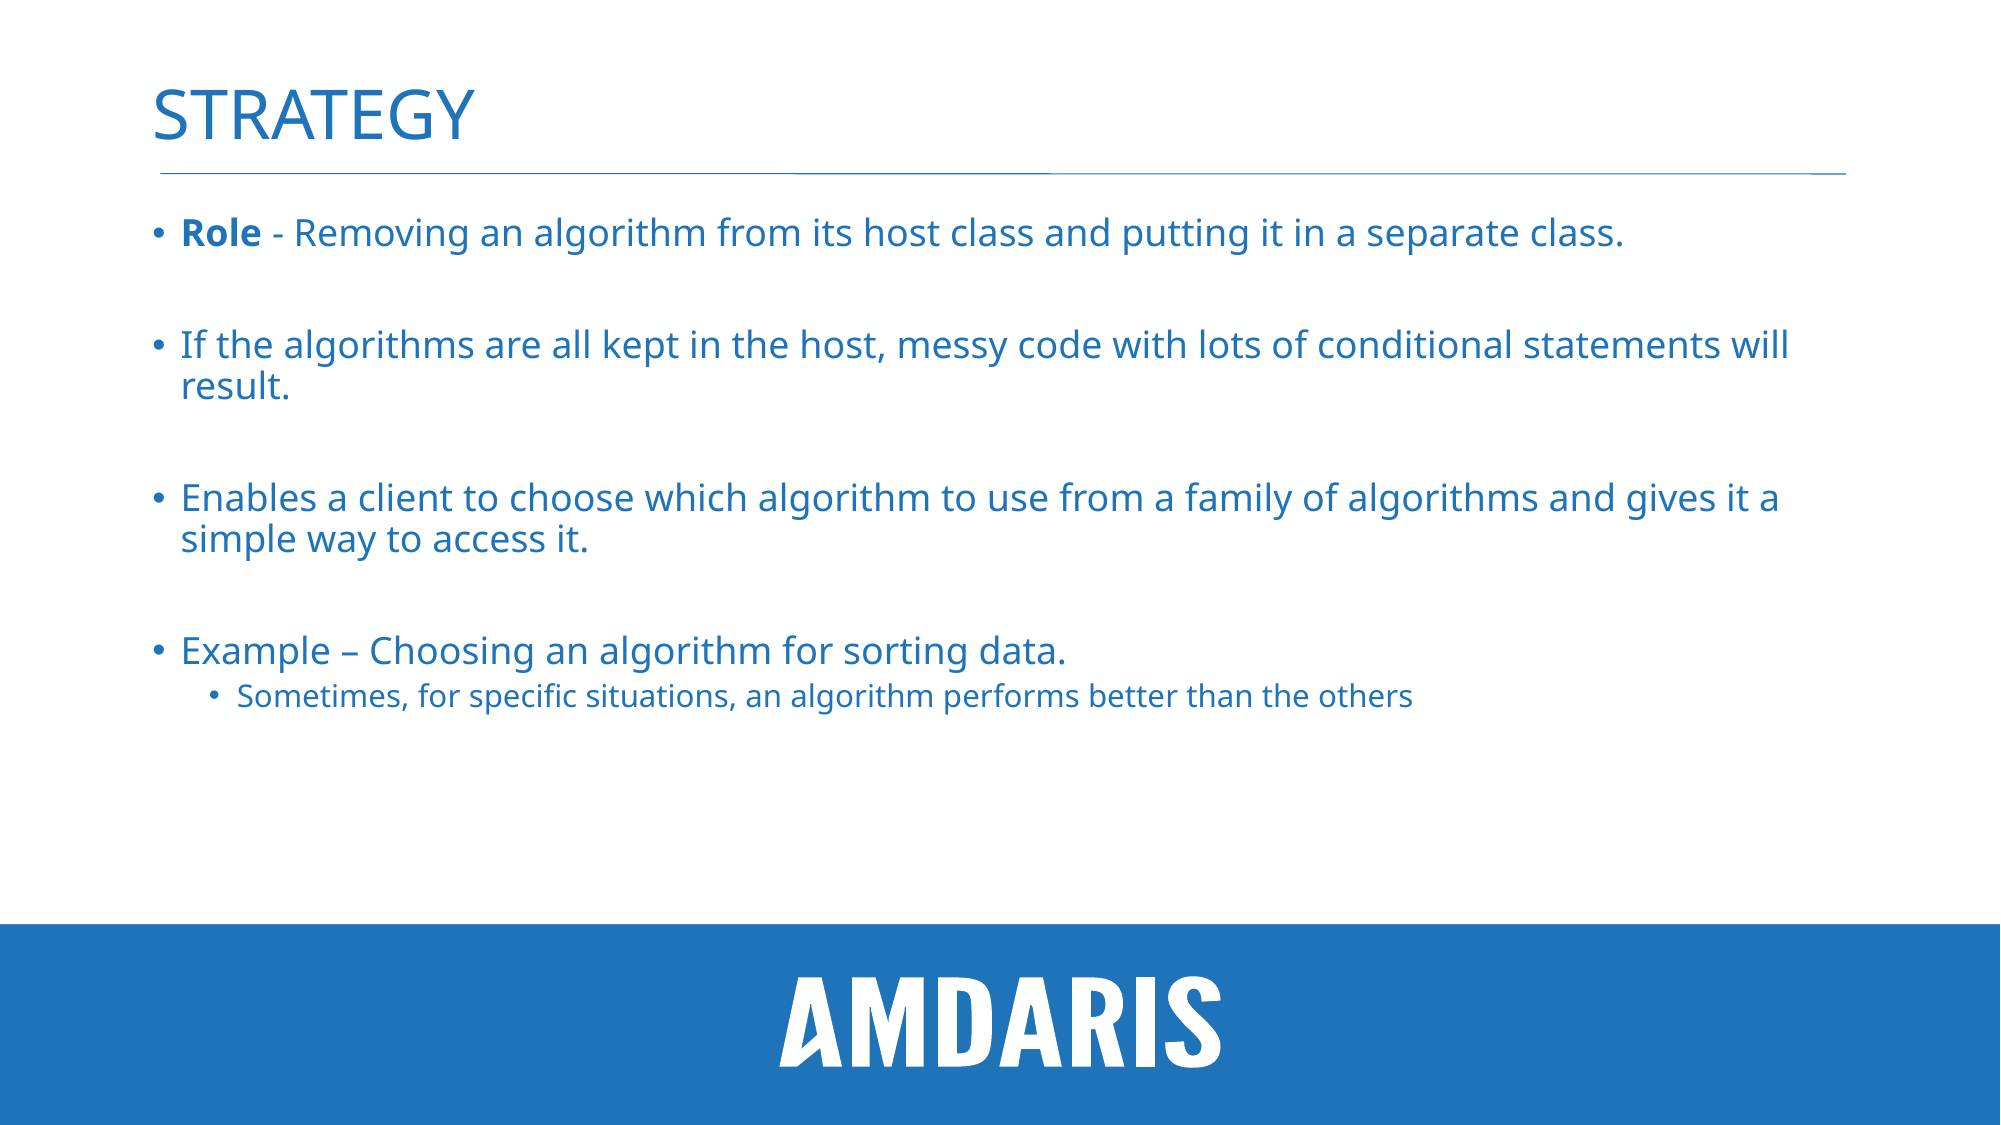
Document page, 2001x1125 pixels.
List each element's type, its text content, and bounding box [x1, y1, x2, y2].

title strategy [137, 59, 1863, 175]
list Role - Removing an algorithm from its host class and putting it in a separate class. If the algorithms are all kept in the host, messy code with lots of conditional statements will result. Enables a client to choose which algorithm to use from a family of algorithms and gives it a simple way to access it. Example – Choosing an algorithm for sorting data. Sometimes, for specific situations, an algorithm performs better than the others [137, 206, 1863, 887]
